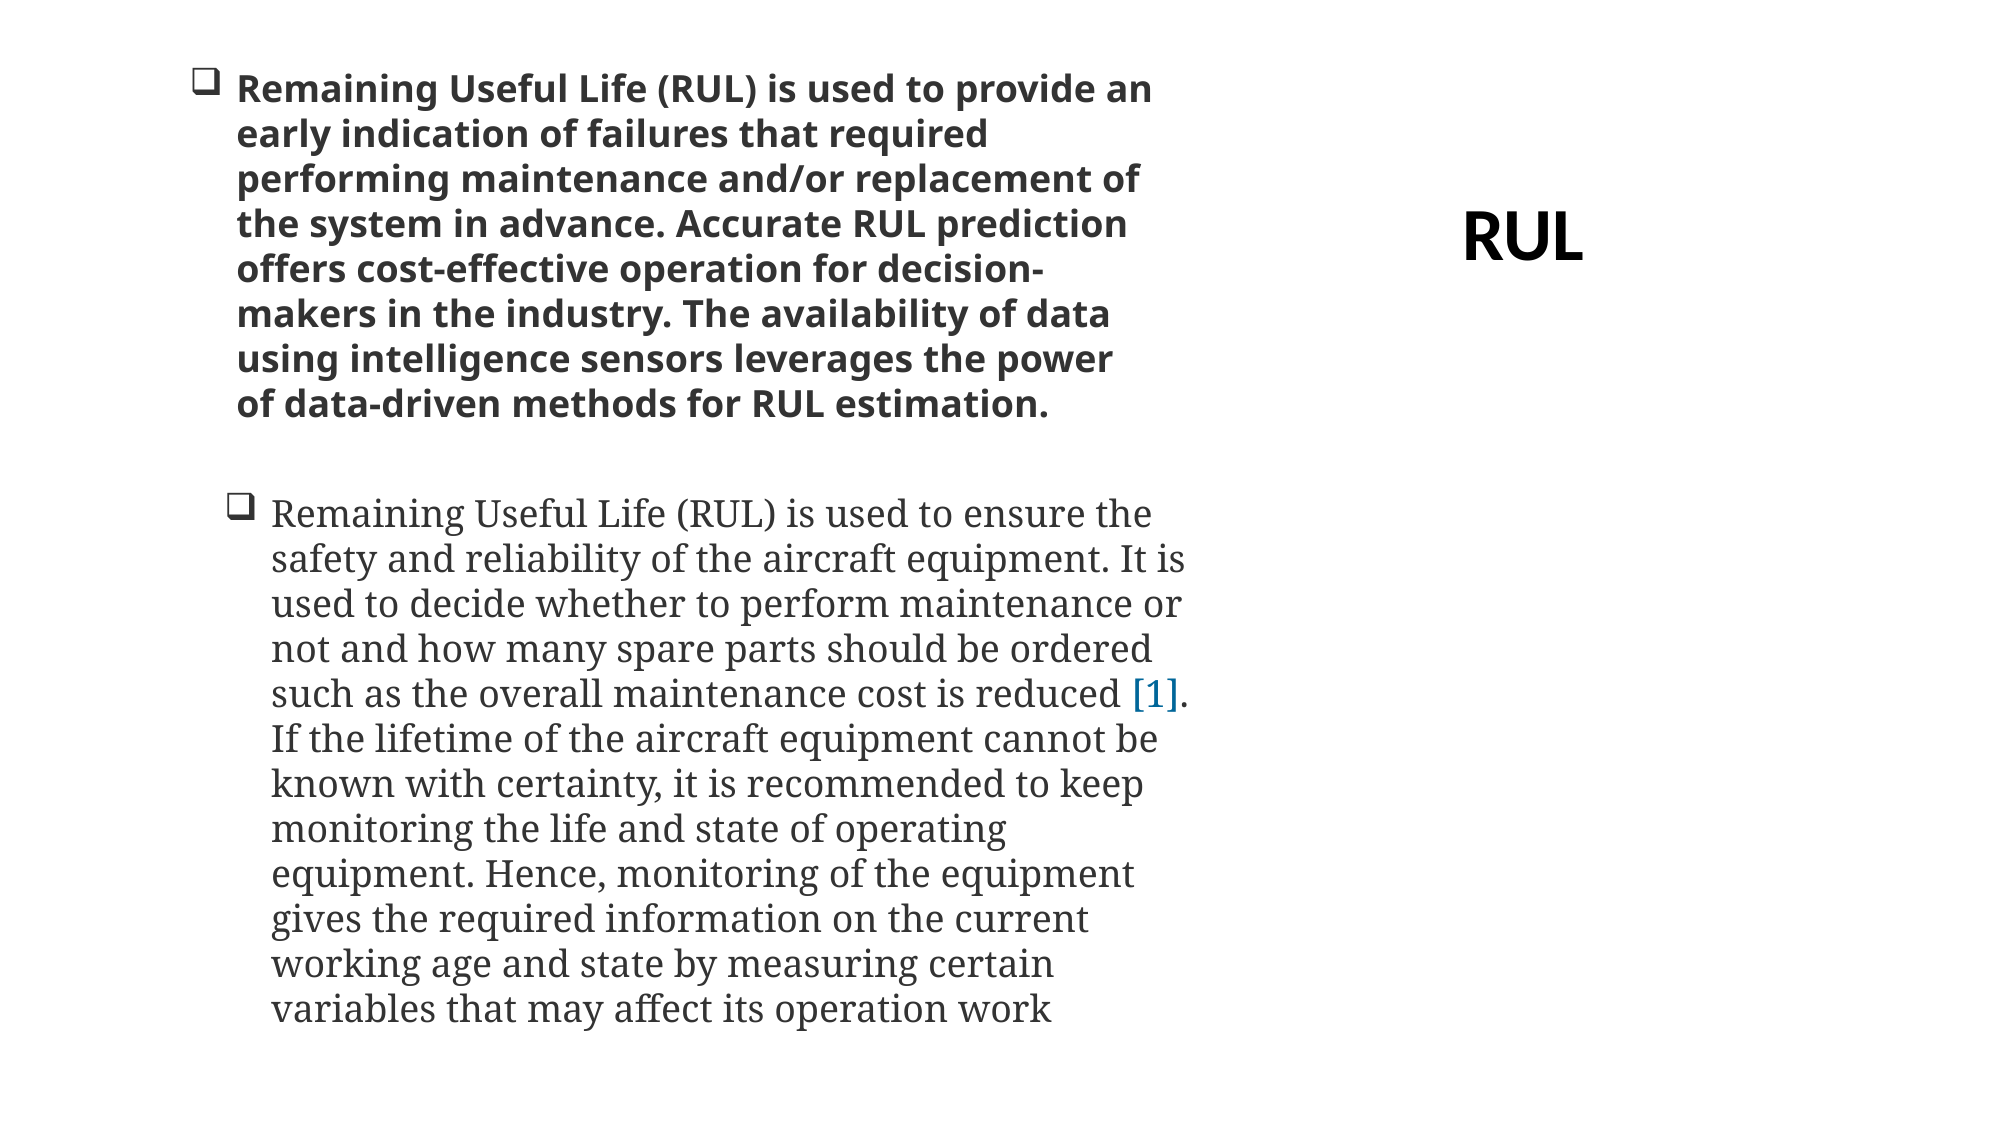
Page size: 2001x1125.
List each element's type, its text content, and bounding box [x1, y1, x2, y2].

text_box Remaining Useful Life (RUL) is used to provide an early indication of failures that required performing maintenance and/or replacement of the system in advance. Accurate RUL prediction offers cost-effective operation for decision-makers in the industry. The availability of data using intelligence sensors leverages the power of data-driven methods for RUL estimation. [174, 57, 1176, 432]
text_box Remaining Useful Life (RUL) is used to ensure the safety and reliability of the aircraft equipment. It is used to decide whether to perform maintenance or not and how many spare parts should be ordered such as the overall maintenance cost is reduced [1]. If the lifetime of the aircraft equipment cannot be known with certainty, it is recommended to keep monitoring the life and state of operating equipment. Hence, monitoring of the equipment gives the required information on the current working age and state by measuring certain variables that may affect its operation work [209, 482, 1210, 1037]
text_box RUL [1448, 178, 1599, 284]
